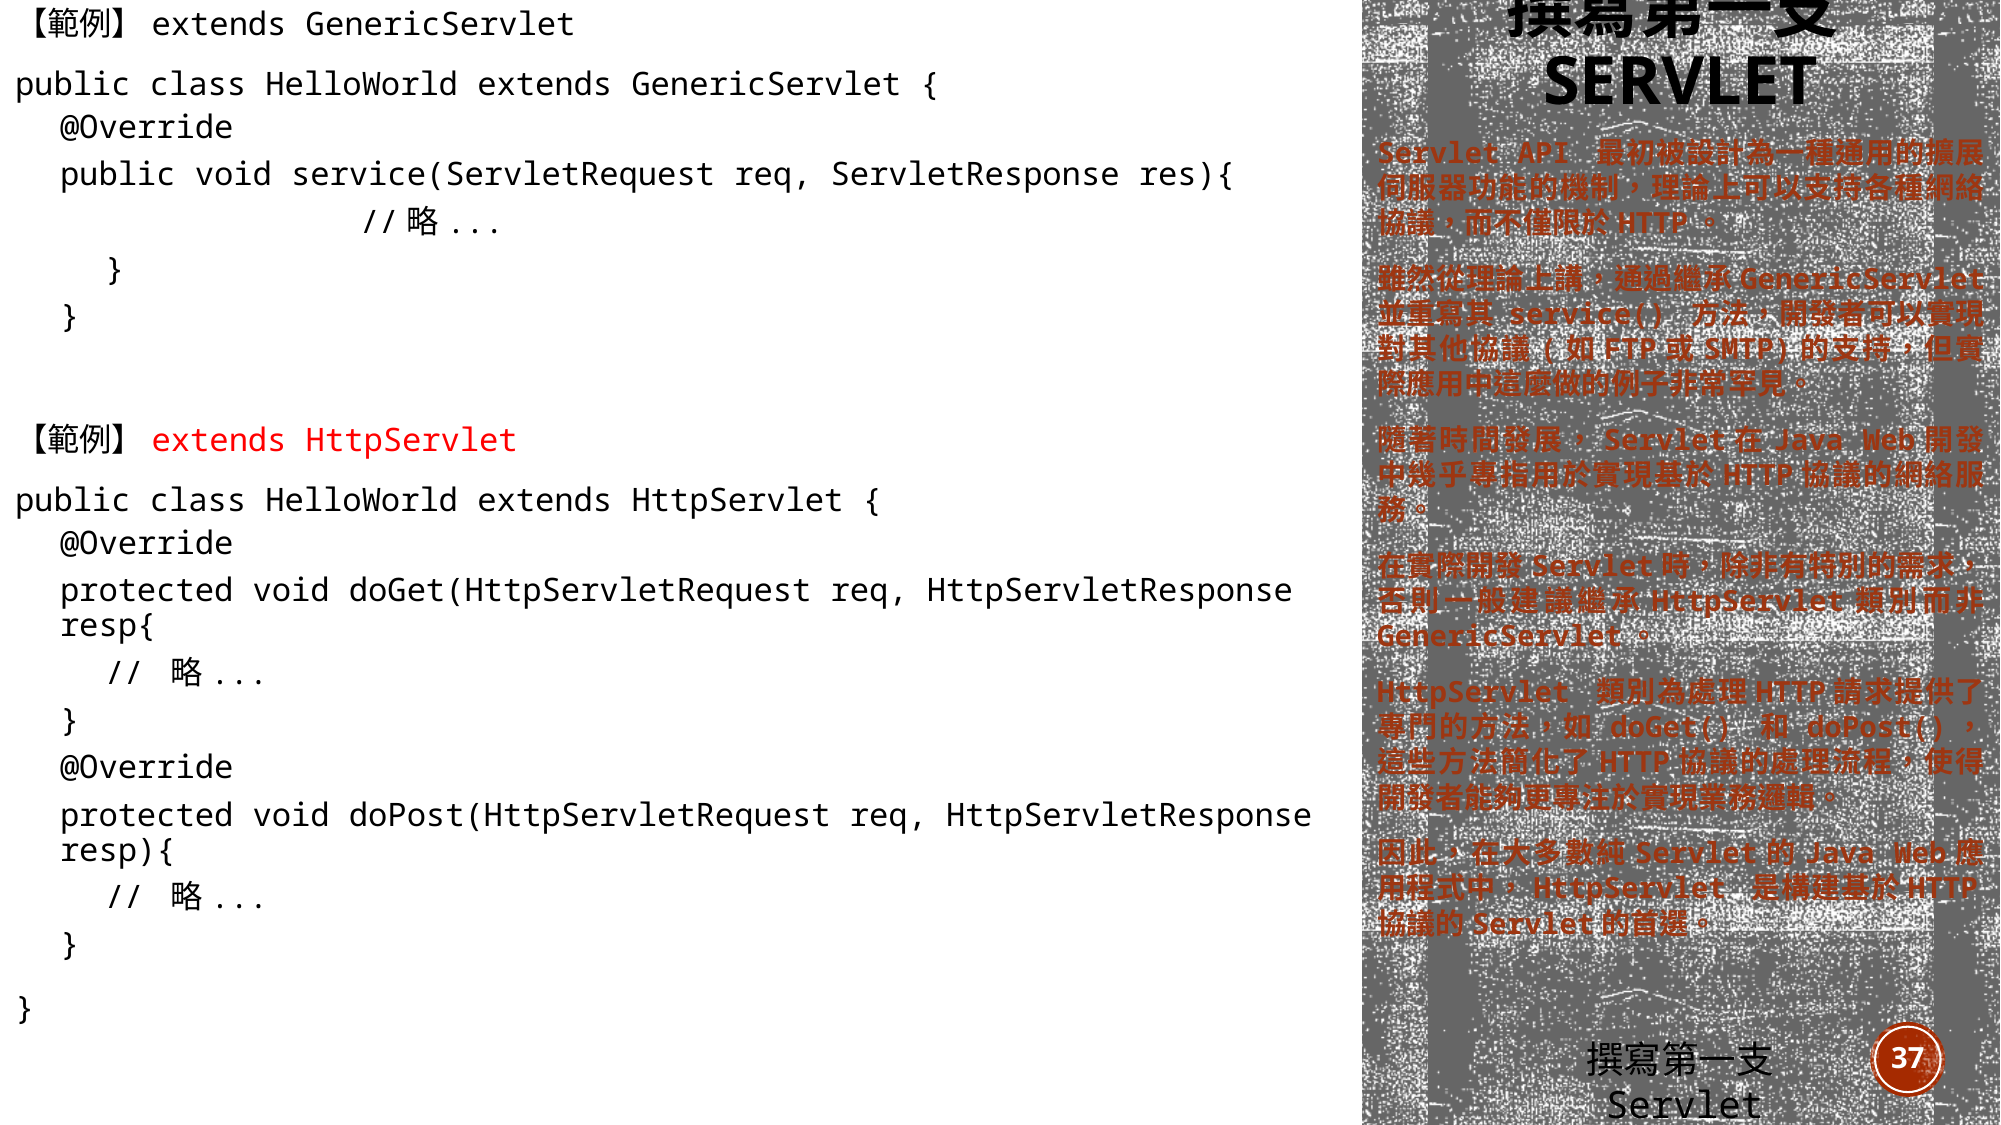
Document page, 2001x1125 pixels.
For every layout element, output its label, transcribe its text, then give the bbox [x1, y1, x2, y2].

text_box 撰寫第一支Servlet [1502, 1028, 1867, 1125]
title 撰寫第一支Servlet [1363, 12, 2000, 126]
text_box [1363, 0, 2000, 12]
text_box 【範例】extends GenericServlet public class HelloWorld extends GenericServlet { @Override public void service(ServletRequest req, ServletResponse res){ //略... } } 【範例】extends HttpServlet public class HelloWorld extends HttpServlet { @Override protected void doGet(HttpServletRequest req, HttpServletResponse resp{ // 略... } @Override protected void doPost(HttpServletRequest req, HttpServletResponse resp){ // 略... } } [0, 0, 1363, 1125]
list Servlet API 最初被設計為一種通用的擴展伺服器功能的機制，理論上可以支持各種網絡協議，而不僅限於HTTP。 雖然從理論上講，通過繼承GenericServlet 並重寫其 service() 方法，開發者可以實現對其他協議(如FTP或SMTP)的支持，但實際應用中這麼做的例子非常罕見。 隨著時間發展，Servlet在Java Web開發中幾乎專指用於實現基於HTTP協議的網絡服務。 在實際開發Servlet時，除非有特別的需求，否則一般建議繼承HttpServlet類別而非 GenericServlet。 HttpServlet 類別為處理HTTP請求提供了專門的方法，如 doGet() 和 doPost()，這些方法簡化了HTTP協議的處理流程，使得開發者能夠更專注於實現業務邏輯。 因此，在大多數純Servlet的Java Web應用程式中，HttpServlet 是構建基於HTTP協議的Servlet的首選。 [1363, 126, 2000, 1125]
